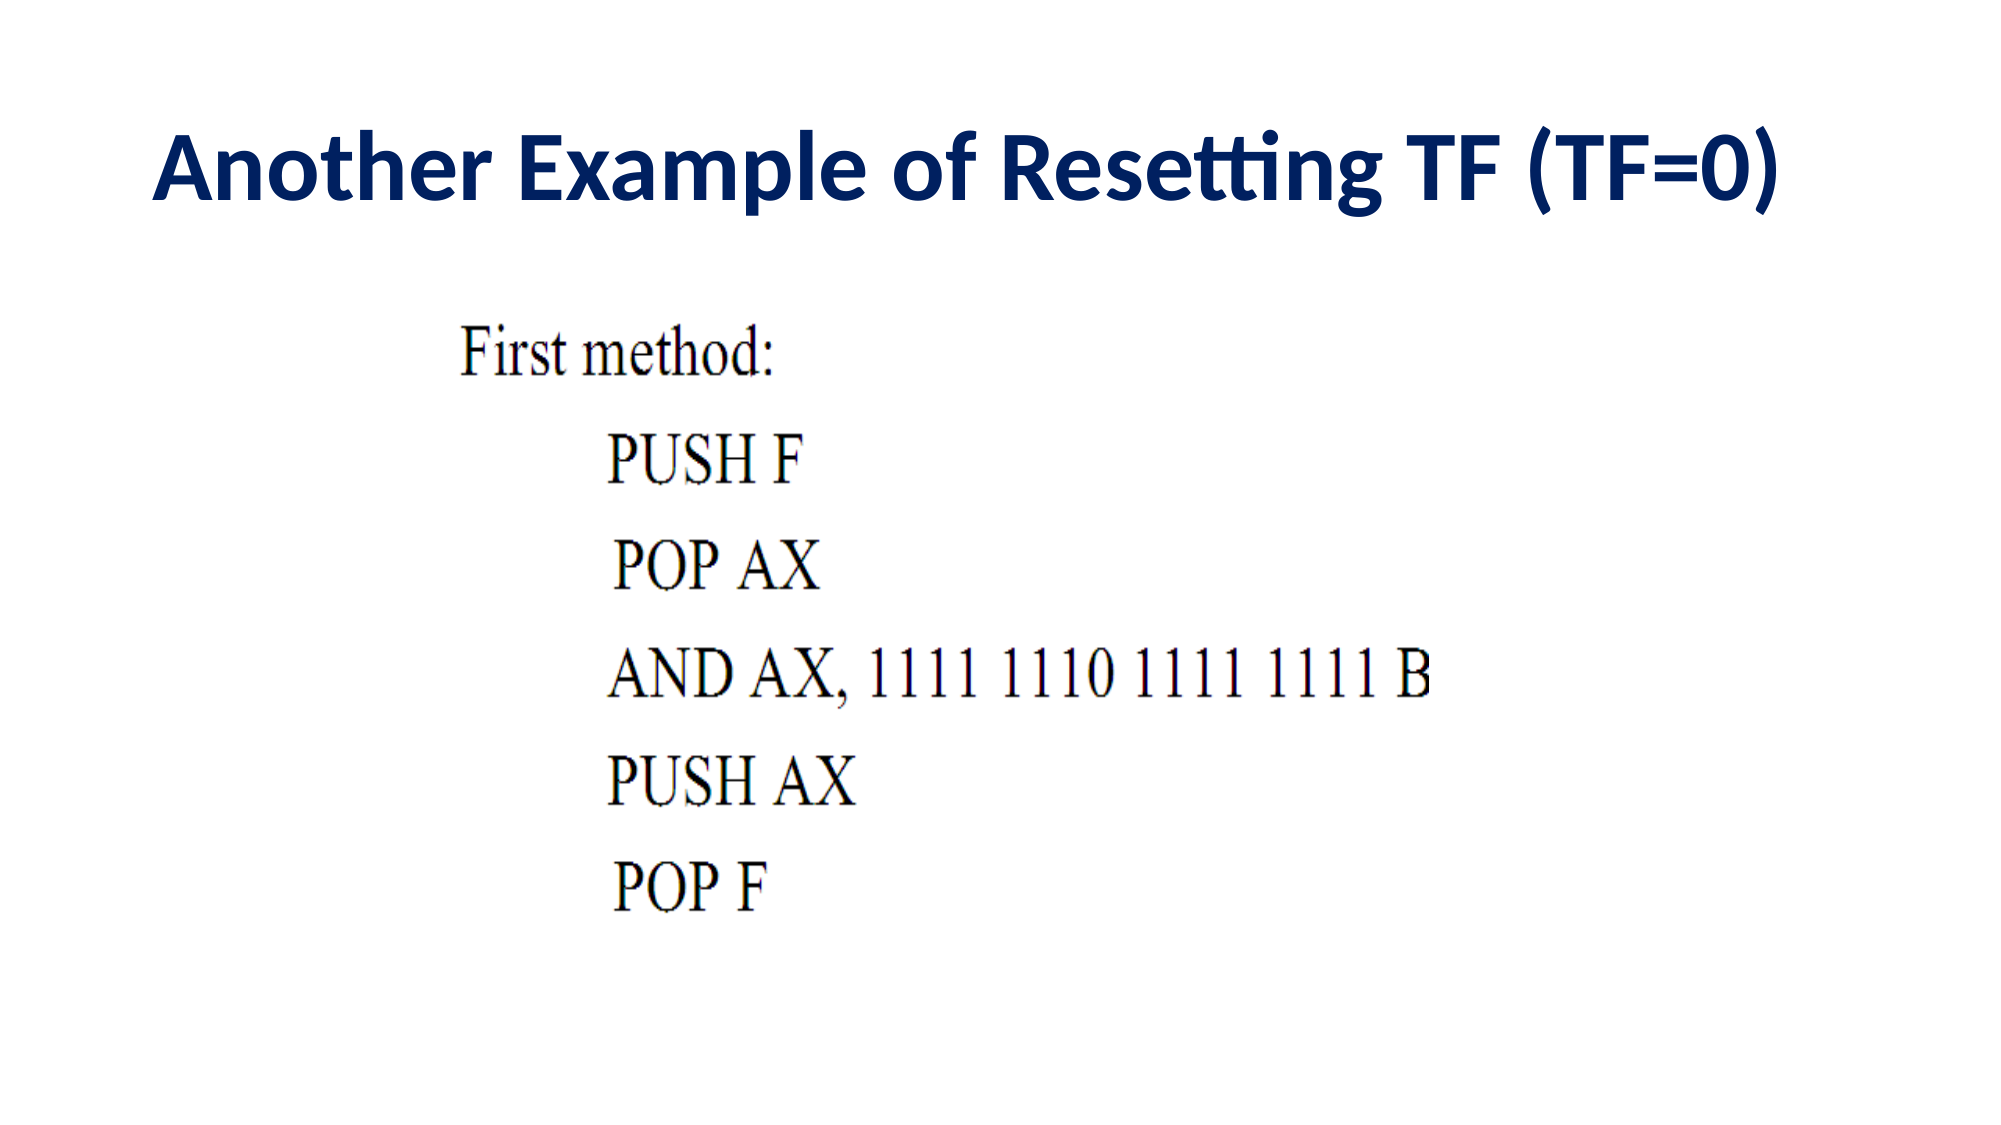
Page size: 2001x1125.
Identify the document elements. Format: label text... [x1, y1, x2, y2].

title Another Example of Resetting TF (TF=0) [137, 59, 1863, 278]
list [445, 299, 1430, 926]
